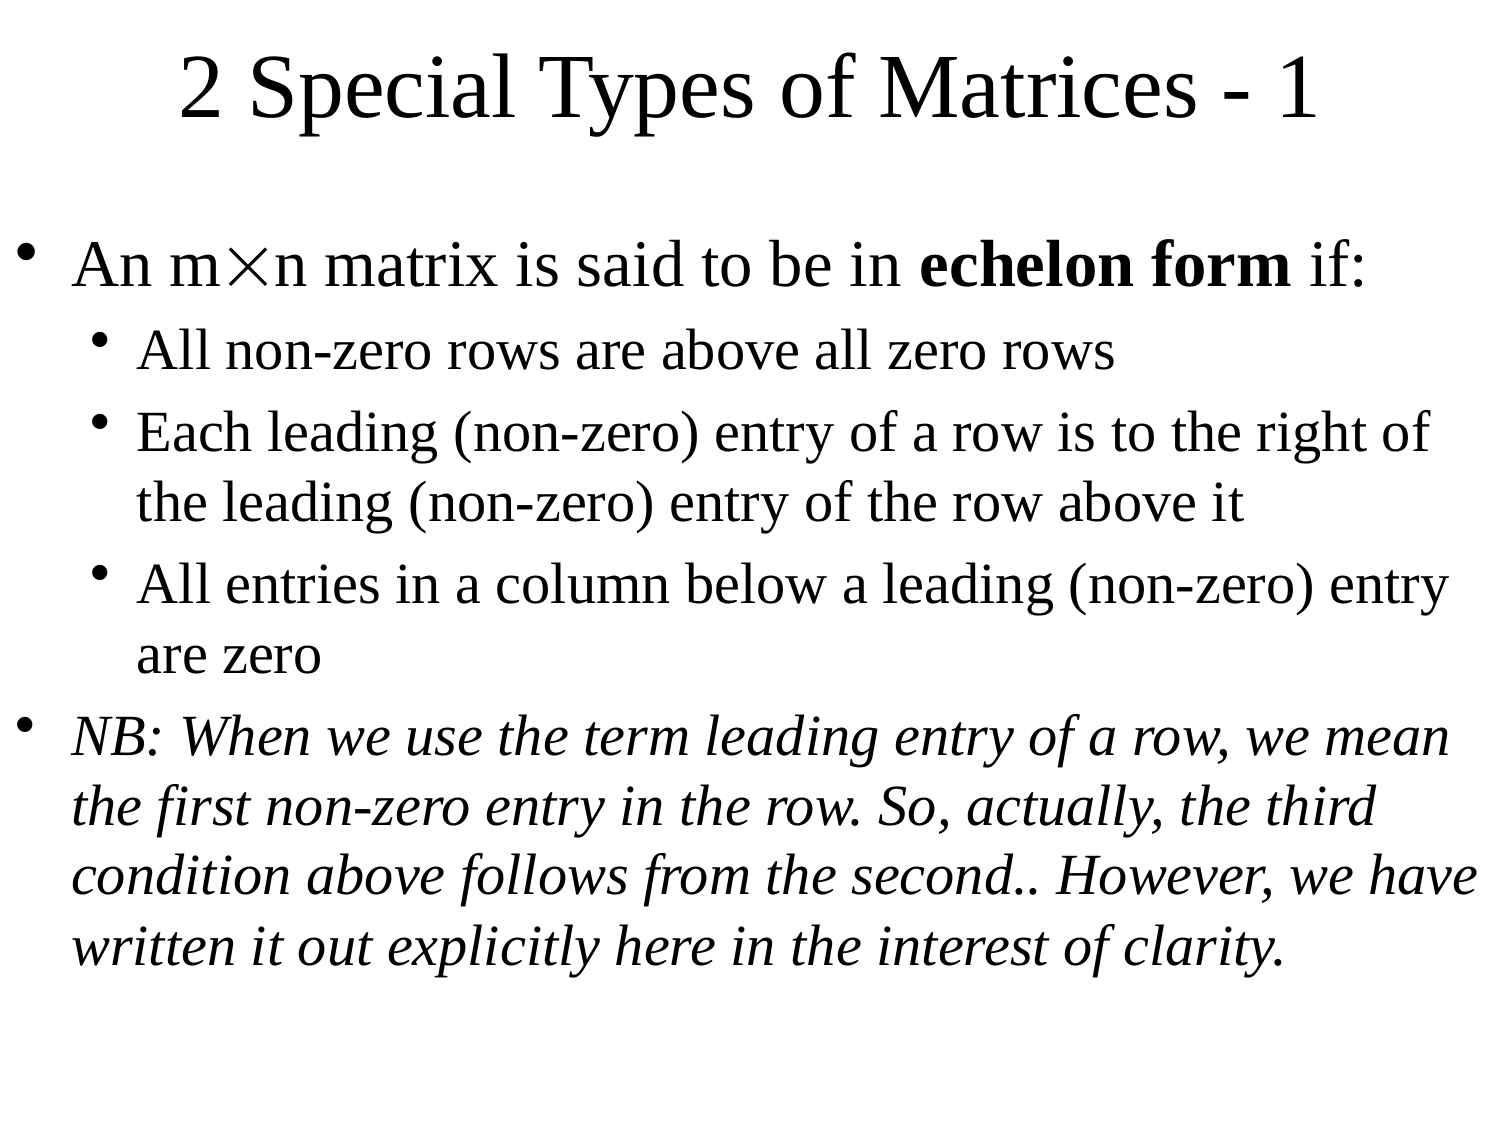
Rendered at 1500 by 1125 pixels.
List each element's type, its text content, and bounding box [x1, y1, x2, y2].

list An mn matrix is said to be in echelon form if: All non-zero rows are above all zero rows Each leading (non-zero) entry of a row is to the right of the leading (non-zero) entry of the row above it All entries in a column below a leading (non-zero) entry are zero NB: When we use the term leading entry of a row, we mean the first non-zero entry in the row. So, actually, the third condition above follows from the second.. However, we have written it out explicitly here in the interest of clarity. [0, 212, 1500, 1088]
title 2 Special Types of Matrices - 1 [137, 0, 1388, 163]
